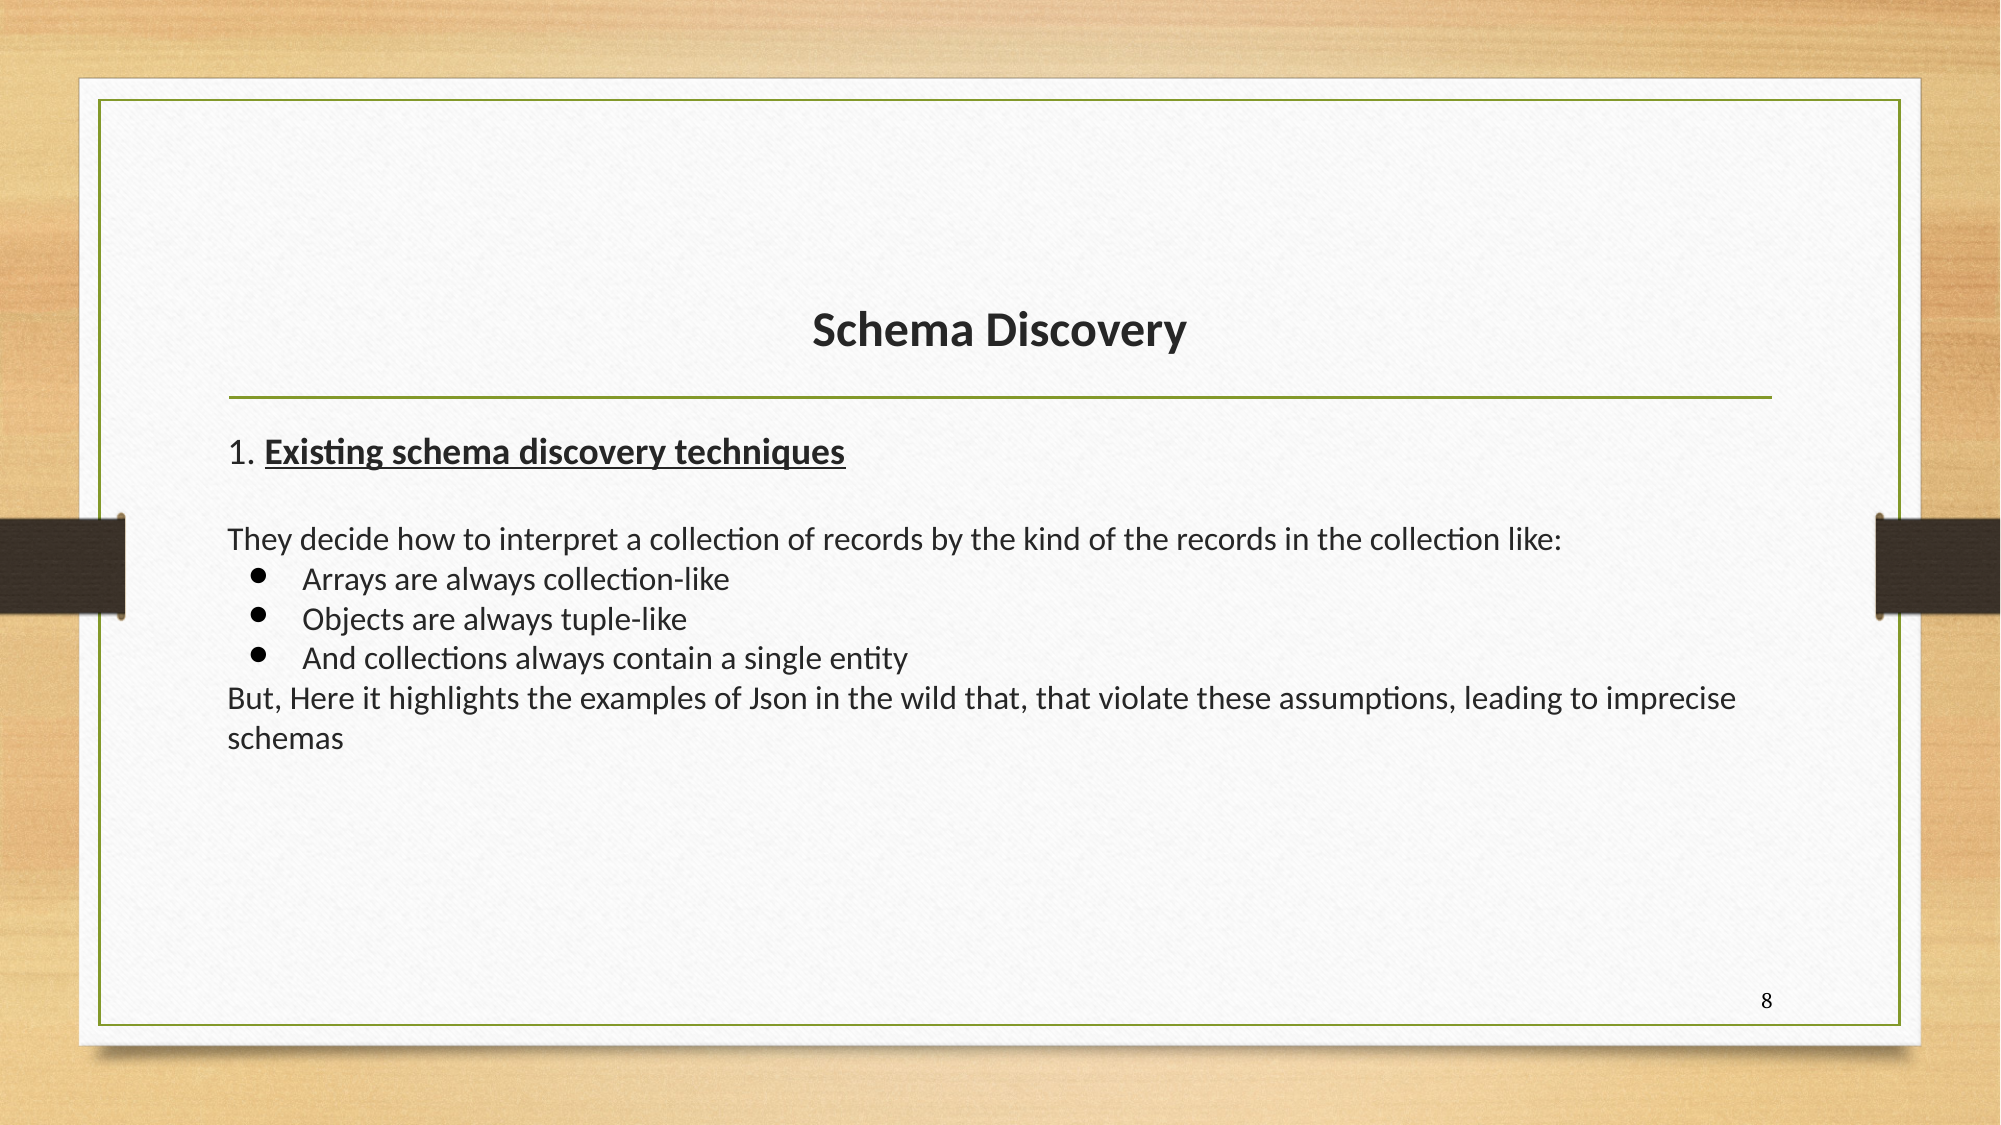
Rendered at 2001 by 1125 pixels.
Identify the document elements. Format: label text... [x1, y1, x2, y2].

picture [0, 0, 2001, 1125]
title Schema Discovery [212, 315, 1788, 337]
list 1. Existing schema discovery techniques They decide how to interpret a collection of records by the kind of the records in the collection like: Arrays are always collection-like Objects are always tuple-like And collections always contain a single entity But, Here it highlights the examples of Json in the wild that, that violate these assumptions, leading to imprecise schemas [212, 419, 1788, 964]
slide_number ‹#› [1698, 979, 1788, 1025]
